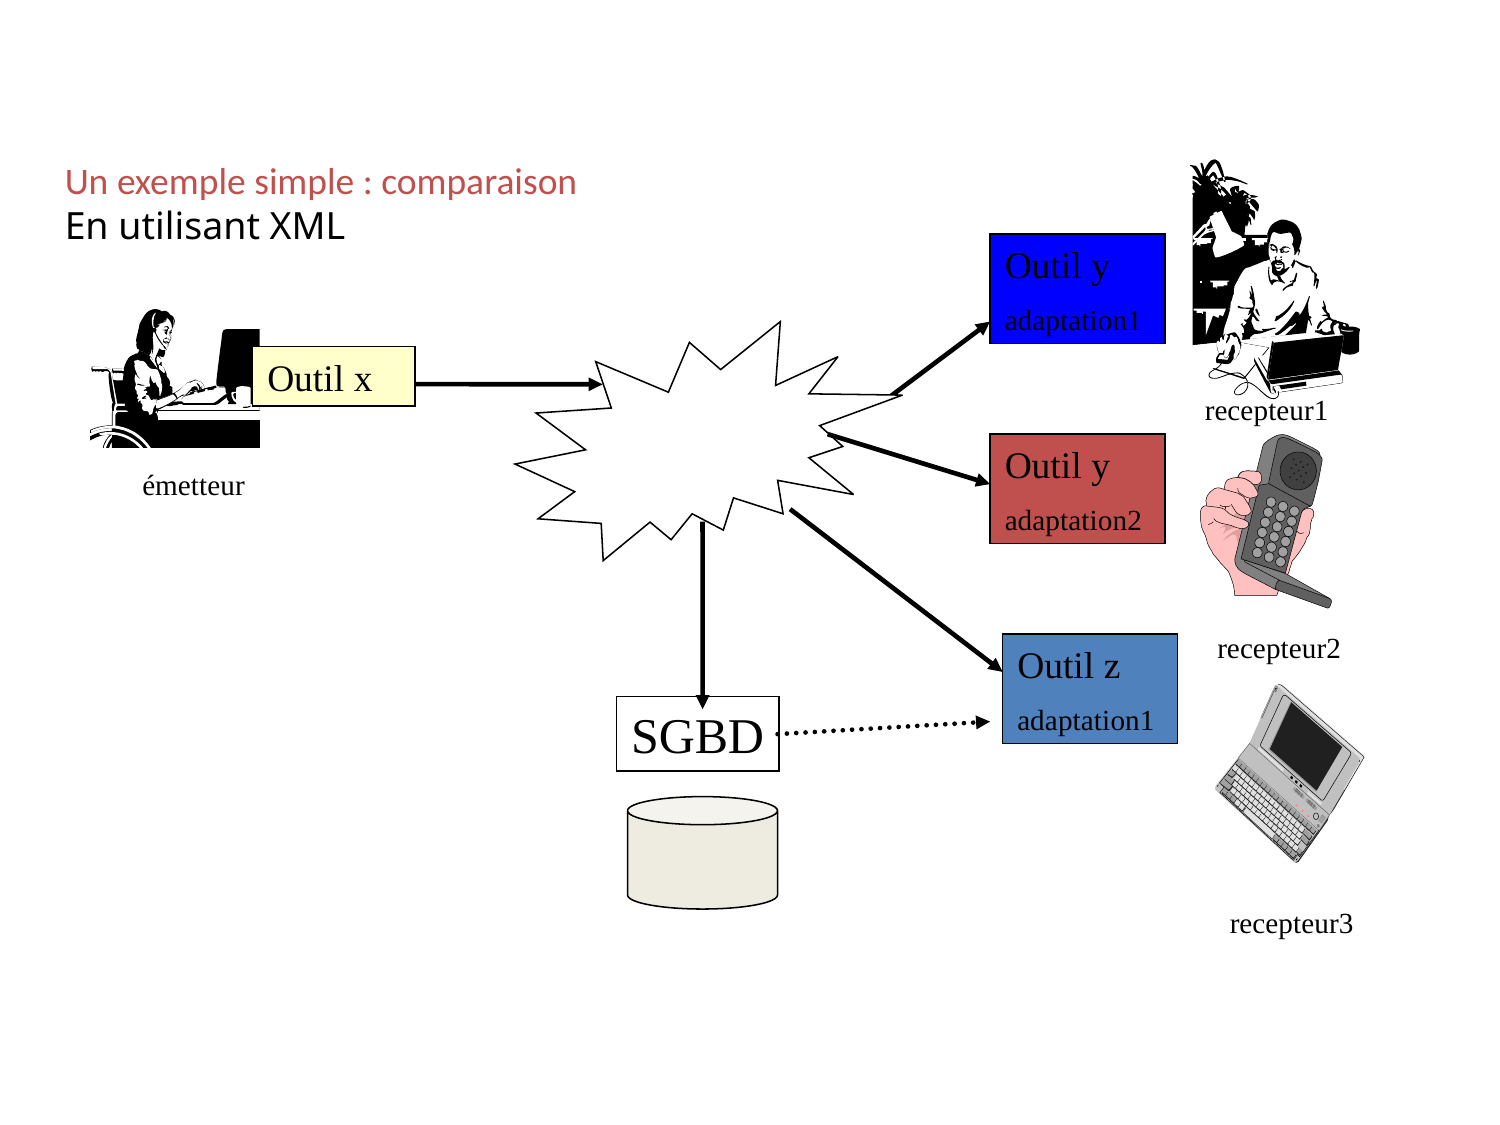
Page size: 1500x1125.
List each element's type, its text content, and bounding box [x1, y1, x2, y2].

text_box Outil y adaptation1 [990, 234, 1166, 344]
text_box recepteur3 [1215, 896, 1369, 947]
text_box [1214, 683, 1366, 864]
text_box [1199, 433, 1334, 610]
text_box Outil x [265, 346, 415, 407]
text_box émetteur [127, 459, 260, 509]
text_box [515, 321, 903, 561]
text_box Outil z adaptation1 [1002, 634, 1178, 744]
text_box Un exemple simple : comparaison En utilisant XML [49, 149, 1253, 585]
text_box Outil y adaptation2 [990, 434, 1166, 544]
text_box recepteur1 [1189, 409, 1344, 434]
text_box recepteur2 [1202, 621, 1356, 672]
text_box [827, 434, 991, 487]
text_box SGBD [616, 696, 780, 772]
text_box [790, 509, 1003, 672]
text_box [977, 716, 991, 729]
text_box [627, 796, 778, 910]
text_box [415, 378, 603, 391]
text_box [89, 308, 261, 449]
text_box [893, 321, 991, 394]
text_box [1189, 158, 1361, 402]
